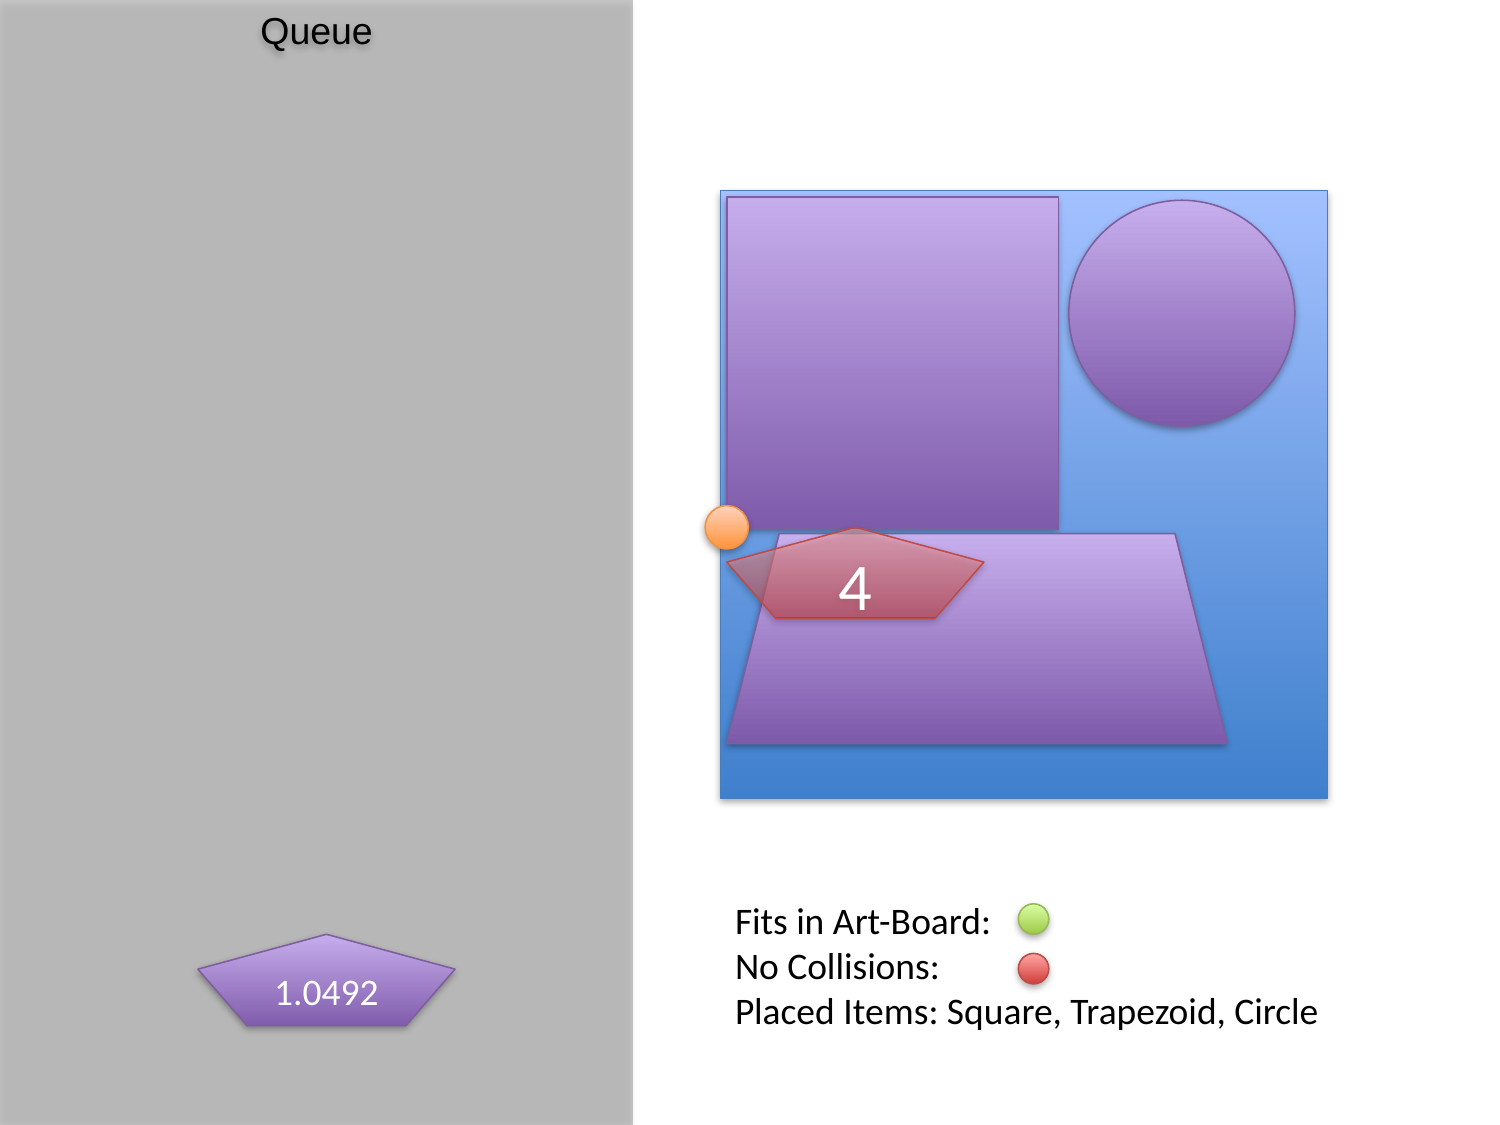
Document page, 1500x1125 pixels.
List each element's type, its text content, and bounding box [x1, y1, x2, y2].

text_box [720, 190, 1328, 799]
text_box Fits in Art-Board: No Collisions: Placed Items: Square, Trapezoid, Circle [720, 889, 1500, 1040]
text_box [1068, 199, 1296, 427]
text_box Queue [0, 0, 634, 1125]
text_box [726, 196, 1059, 530]
text_box 1.0492 [197, 933, 456, 1027]
text_box 4 [726, 526, 985, 620]
text_box [704, 504, 750, 550]
text_box [725, 532, 1229, 745]
text_box [1017, 903, 1050, 936]
text_box [1017, 952, 1050, 985]
